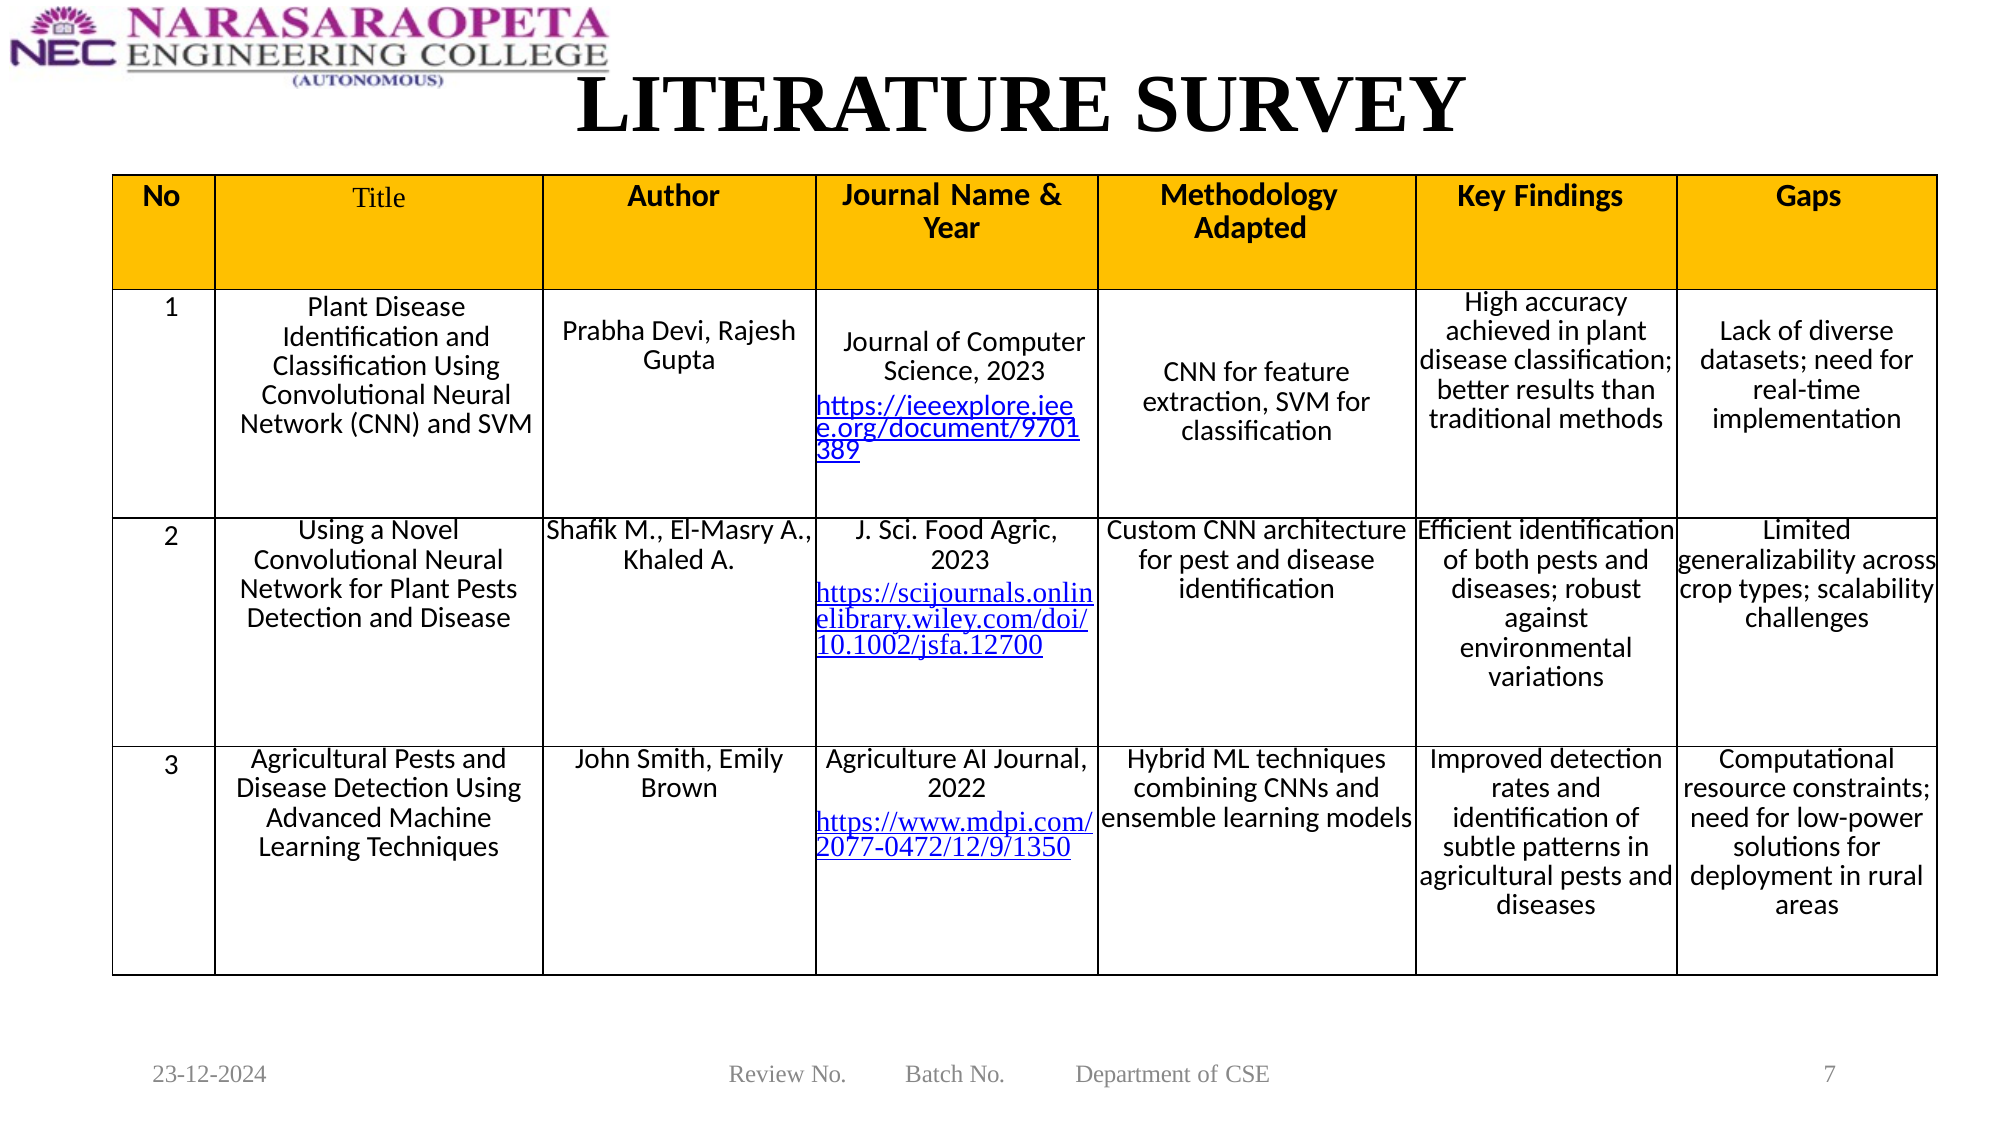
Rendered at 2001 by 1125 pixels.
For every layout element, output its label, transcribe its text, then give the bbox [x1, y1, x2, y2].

table_cell Agricultural Pests and Disease Detection Using Advanced Machine Learning Techniques [216, 747, 542, 974]
table_cell Agriculture AI Journal, 2022 https://www.mdpi.com/2077-0472/12/9/1350 [817, 747, 1097, 974]
table_header Title [216, 176, 542, 289]
slide_number 7 [1821, 1058, 1857, 1125]
picture [9, 6, 611, 89]
table_cell Hybrid ML techniques combining CNNs and ensemble learning models [1099, 747, 1415, 974]
table_header Methodology Adapted [1099, 176, 1415, 289]
table_header Key Findings [1417, 176, 1676, 289]
table_cell Lack of diverse datasets; need for real-time implementation [1678, 290, 1936, 517]
table_cell Journal of Computer Science, 2023 https://ieeexplore.ieee.org/document/9701389 [817, 290, 1097, 517]
table_header Gaps [1678, 176, 1936, 289]
table_cell Using a Novel Convolutional Neural Network for Plant Pests Detection and Disease [216, 519, 542, 746]
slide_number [150, 1058, 272, 1125]
table_cell 1 [113, 290, 214, 517]
text_box Review No. [726, 1058, 851, 1088]
table_cell John Smith, Emily Brown [544, 747, 815, 974]
text_box Department of CSE [1073, 1058, 1274, 1088]
title LITERATURE SURVEY [574, 46, 1484, 174]
table_header Author [544, 176, 815, 289]
table_cell Prabha Devi, Rajesh Gupta [544, 290, 815, 517]
footer Batch No. [903, 1058, 1009, 1125]
table_cell Efficient identification of both pests and diseases; robust against environmental variations [1417, 519, 1676, 746]
table_cell High accuracy achieved in plant disease classification; better results than traditional methods [1417, 290, 1676, 517]
table_header No [113, 176, 214, 289]
table_cell Computational resource constraints; need for low-power solutions for deployment in rural areas [1678, 747, 1936, 974]
table_cell Improved detection rates and identification of subtle patterns in agricultural pests and diseases [1417, 747, 1676, 974]
table_cell 2 [113, 519, 214, 746]
table_cell J. Sci. Food Agric, 2023 https://scijournals.onlinelibrary.wiley.com/doi/10.1002/jsfa.12700 [817, 519, 1097, 746]
table_cell 3 [113, 747, 214, 974]
table_cell Shafik M., El-Masry A., Khaled A. [544, 519, 815, 746]
table_cell Plant Disease Identification and Classification Using Convolutional Neural Network (CNN) and SVM [216, 290, 542, 517]
table_cell Custom CNN architecture for pest and disease identification [1099, 519, 1415, 746]
table_cell Limited generalizability across crop types; scalability challenges [1678, 519, 1936, 746]
table_header Journal Name & Year [817, 176, 1097, 289]
table_cell CNN for feature extraction, SVM for classification [1099, 290, 1415, 517]
